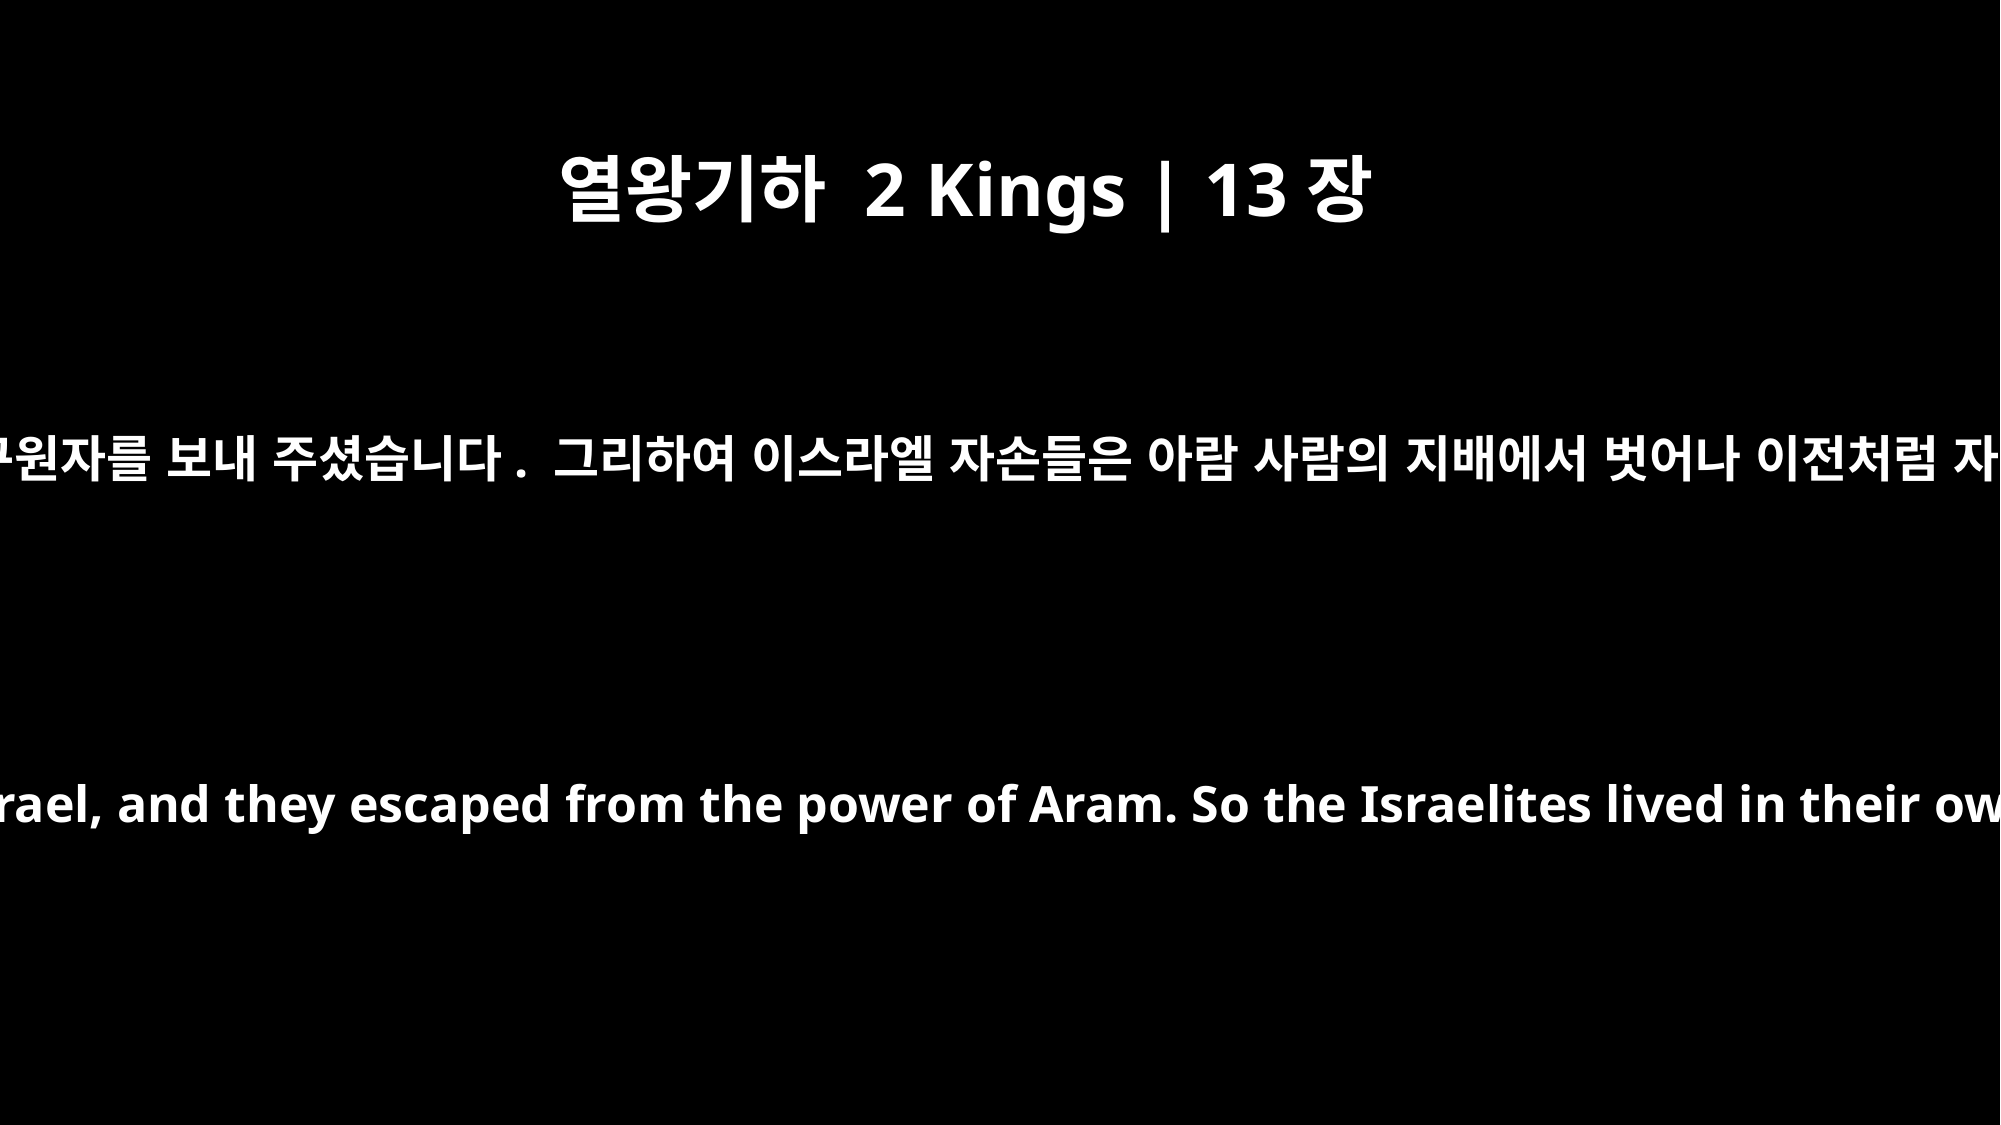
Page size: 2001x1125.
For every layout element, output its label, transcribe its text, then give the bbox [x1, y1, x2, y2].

text_box The LORD provided a deliverer for Israel, and they escaped from the power of Aram. So the Israelites lived in their own homes as they had before. [0, 764, 2000, 840]
text_box 5 여호와께서는 이스라엘에게 구원자를 보내 주셨습니다. 그리하여 이스라엘 자손들은 아람 사람의 지배에서 벗어나 이전처럼 자기 집에서 살게 됐습니다. [0, 359, 2000, 495]
text_box 열왕기하 2 Kings | 13장 [543, 136, 1389, 239]
